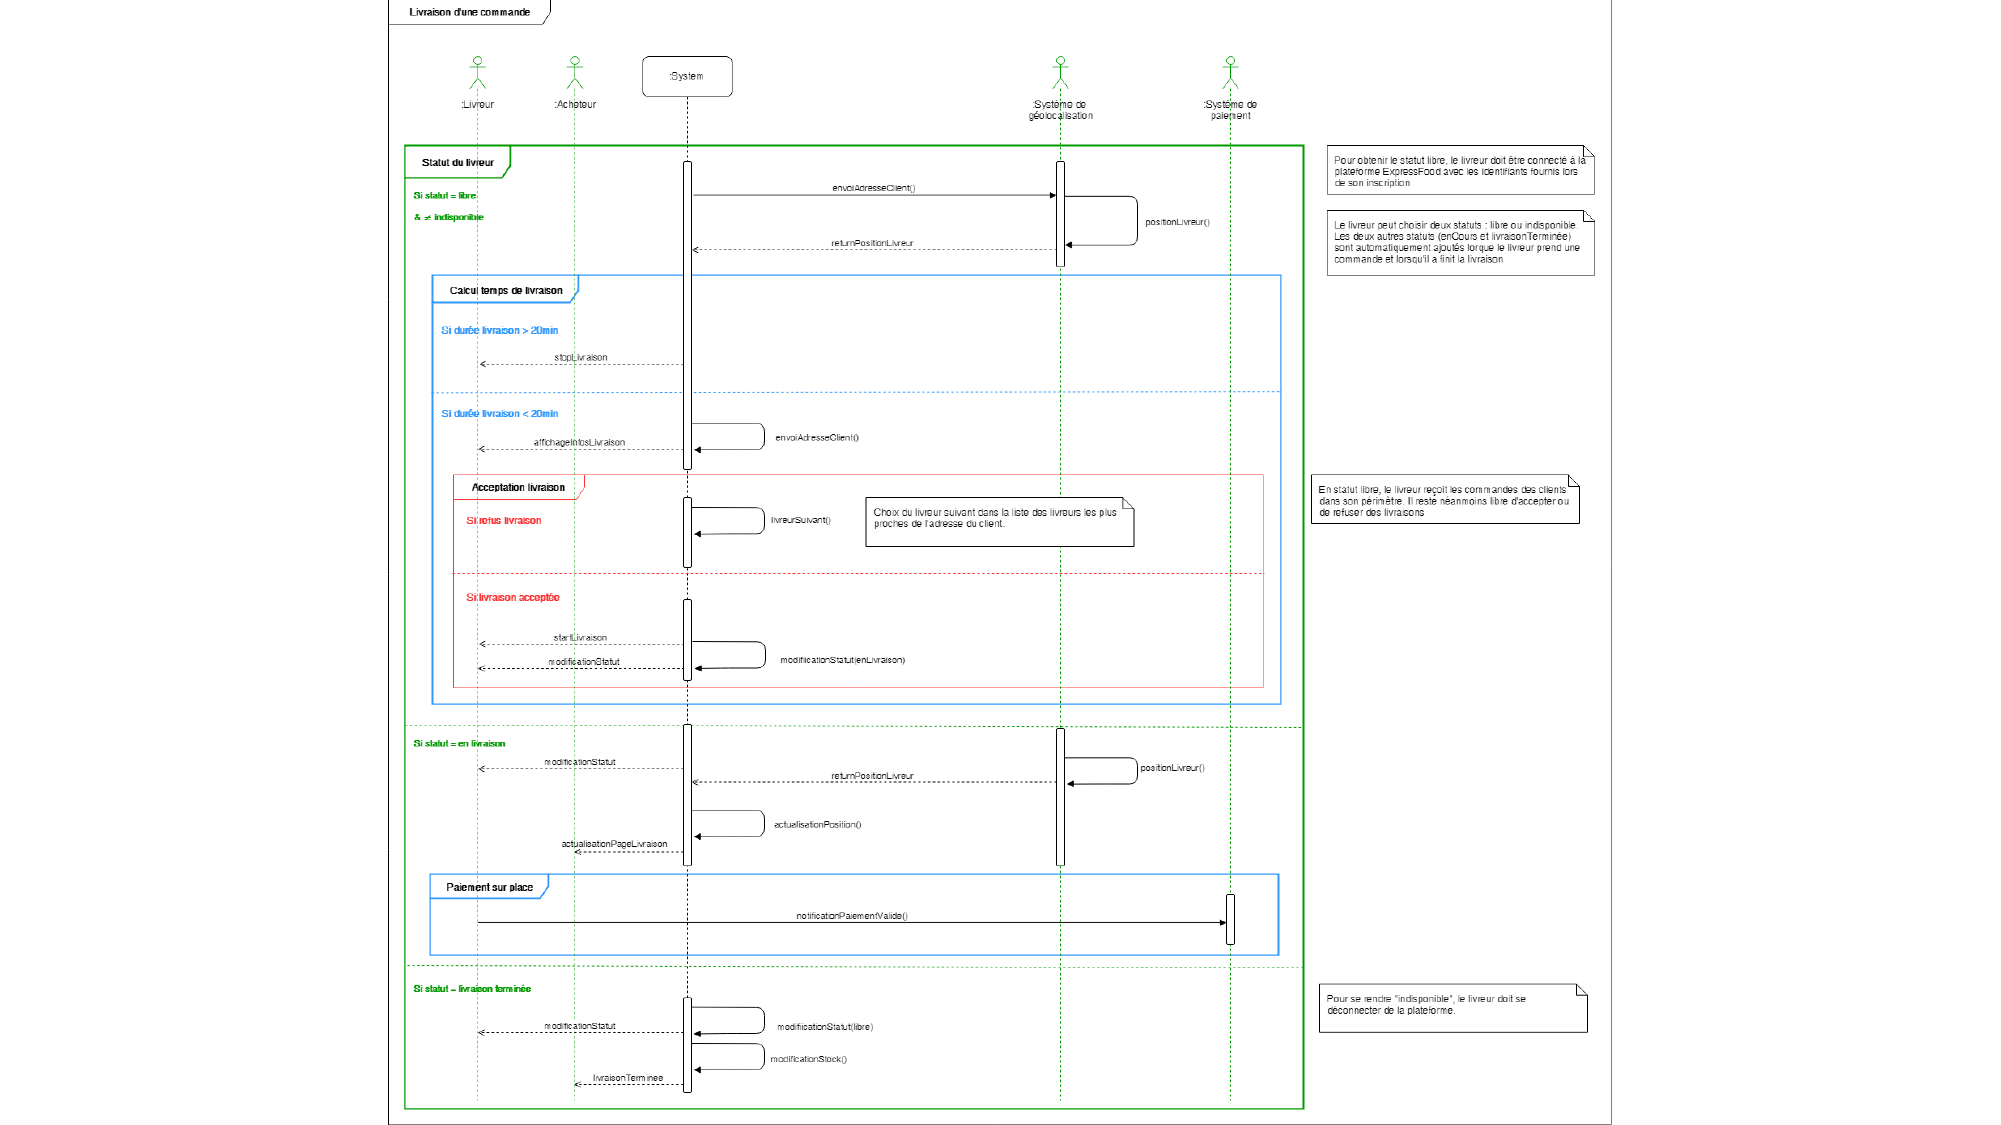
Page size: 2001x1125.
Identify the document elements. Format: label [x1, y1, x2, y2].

picture [388, 0, 1612, 1125]
